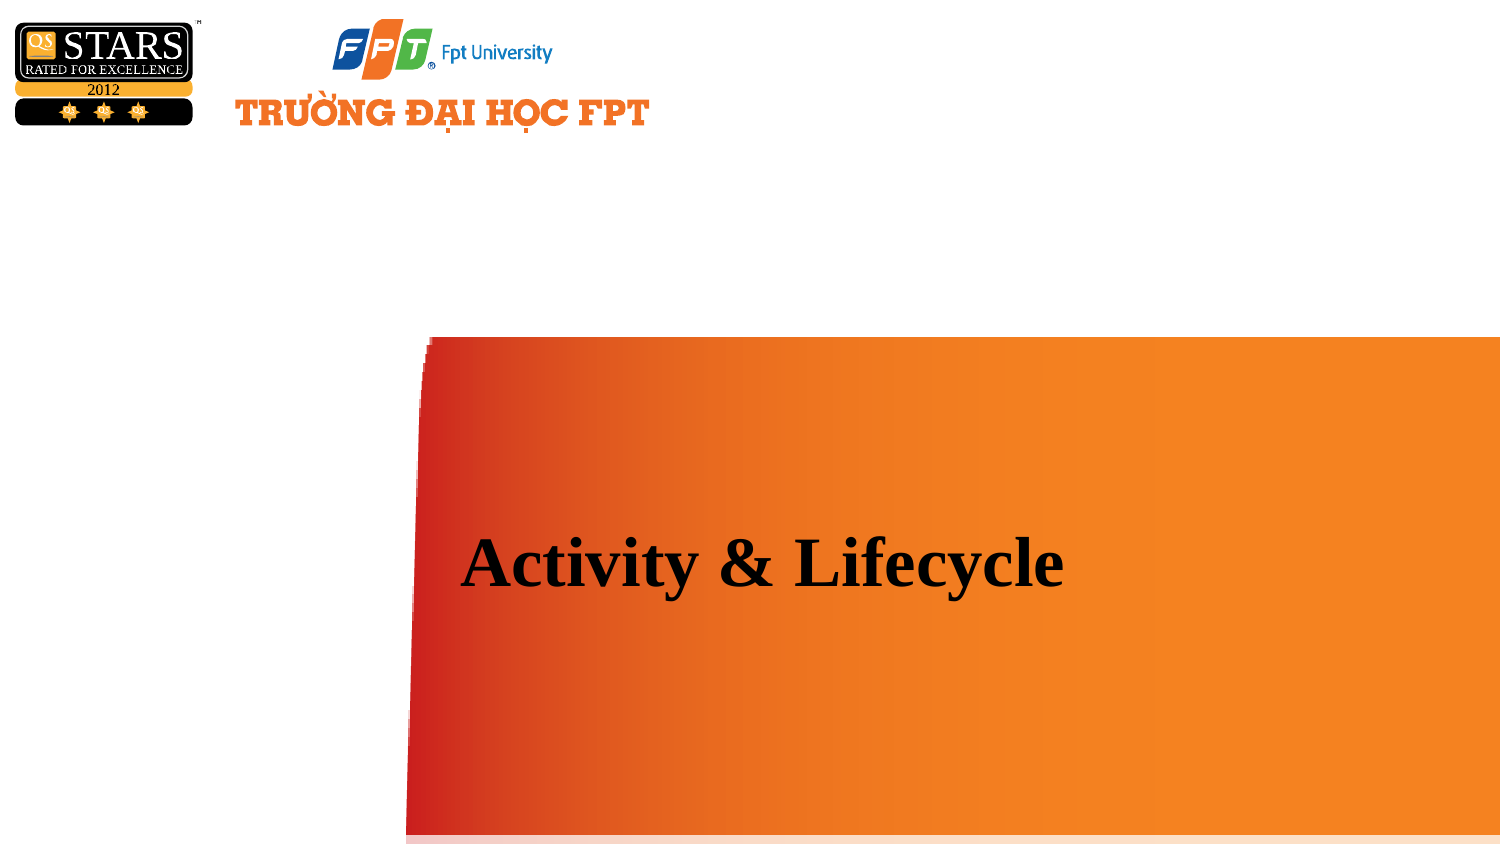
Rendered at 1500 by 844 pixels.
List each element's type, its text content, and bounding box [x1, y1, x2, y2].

title Activity & Lifecycle [445, 390, 1479, 616]
picture [406, 337, 1500, 844]
